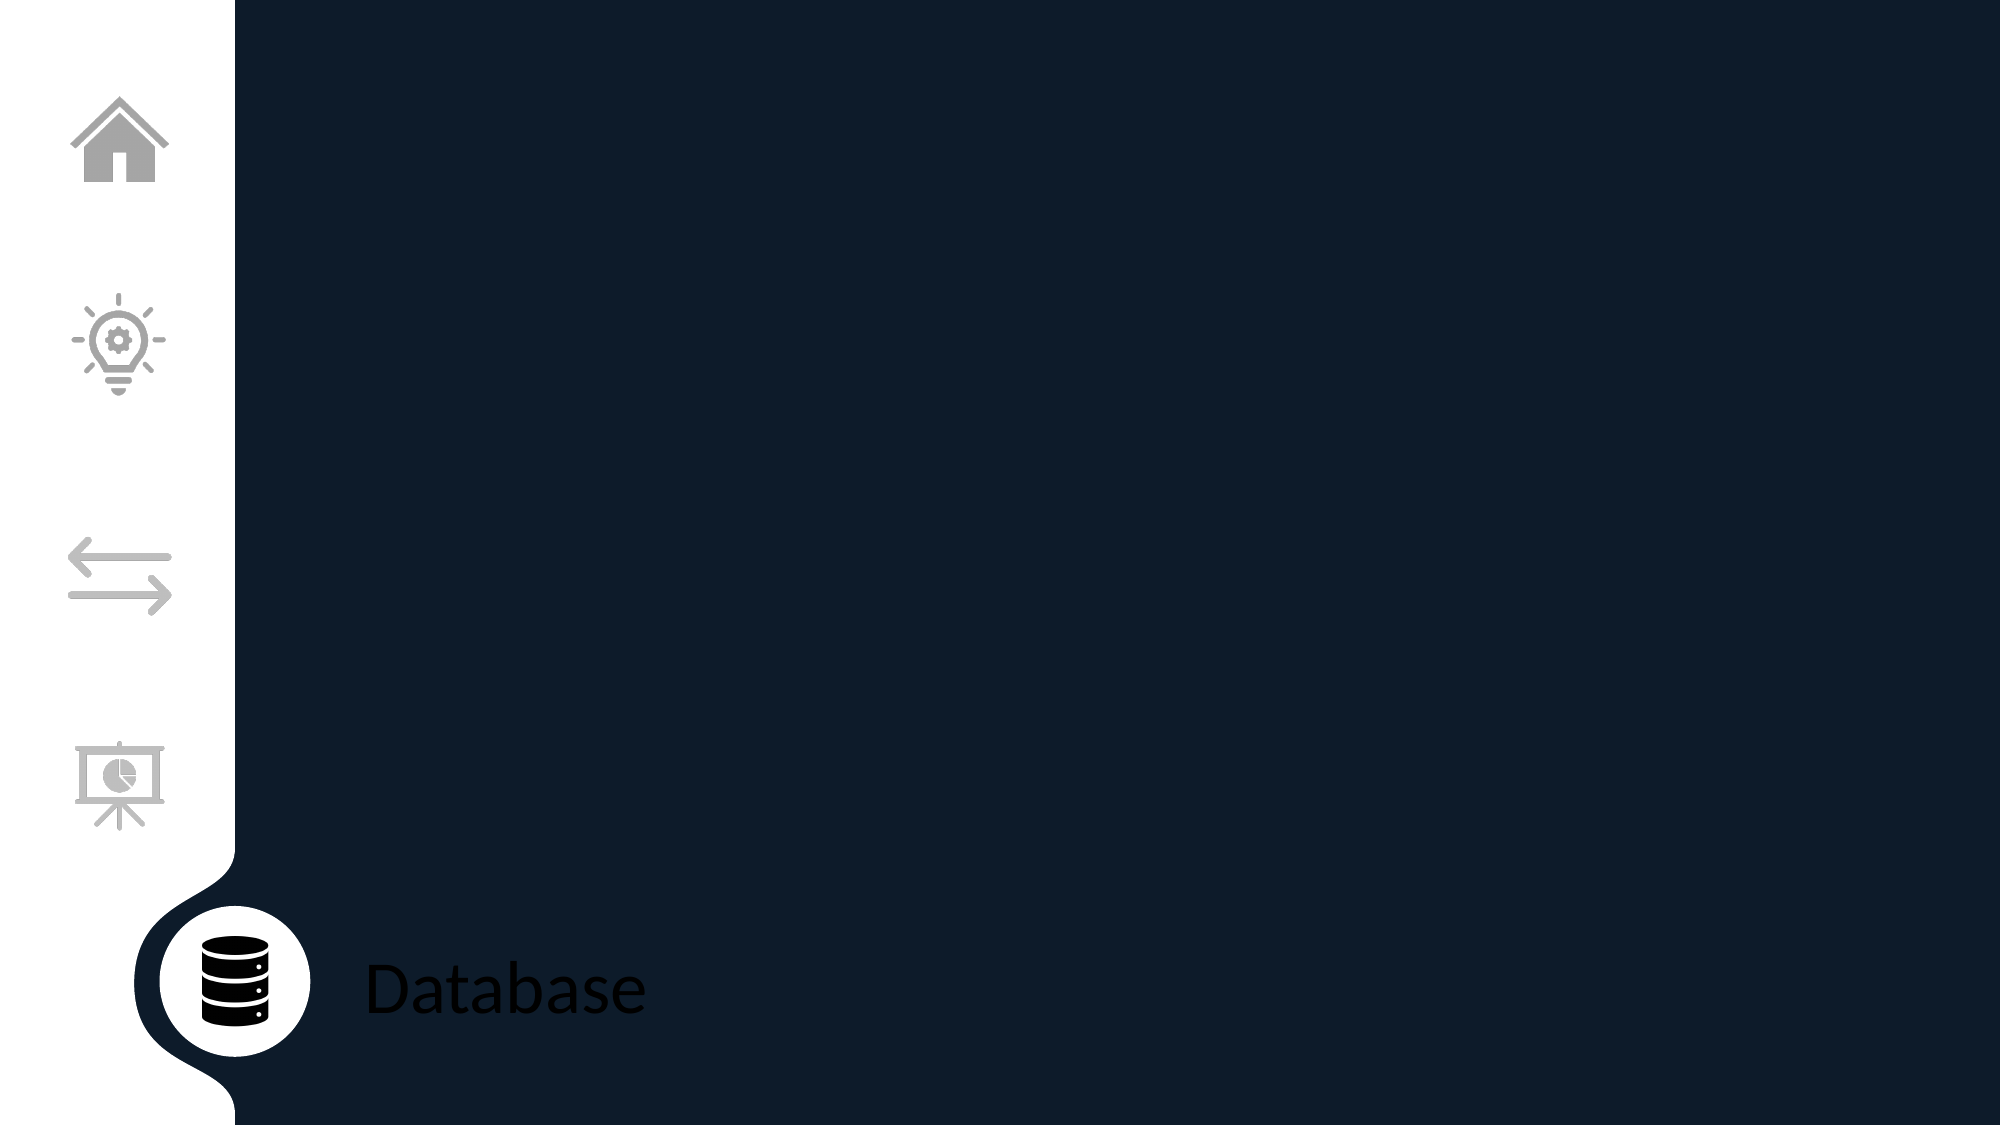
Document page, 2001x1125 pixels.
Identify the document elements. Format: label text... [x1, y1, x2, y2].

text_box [159, 905, 311, 1057]
picture [63, 82, 176, 196]
picture [63, 519, 176, 633]
text_box Database [349, 931, 880, 1036]
picture [63, 728, 176, 842]
text_box [0, 0, 237, 1125]
picture [63, 288, 176, 402]
picture [63, 924, 176, 1038]
